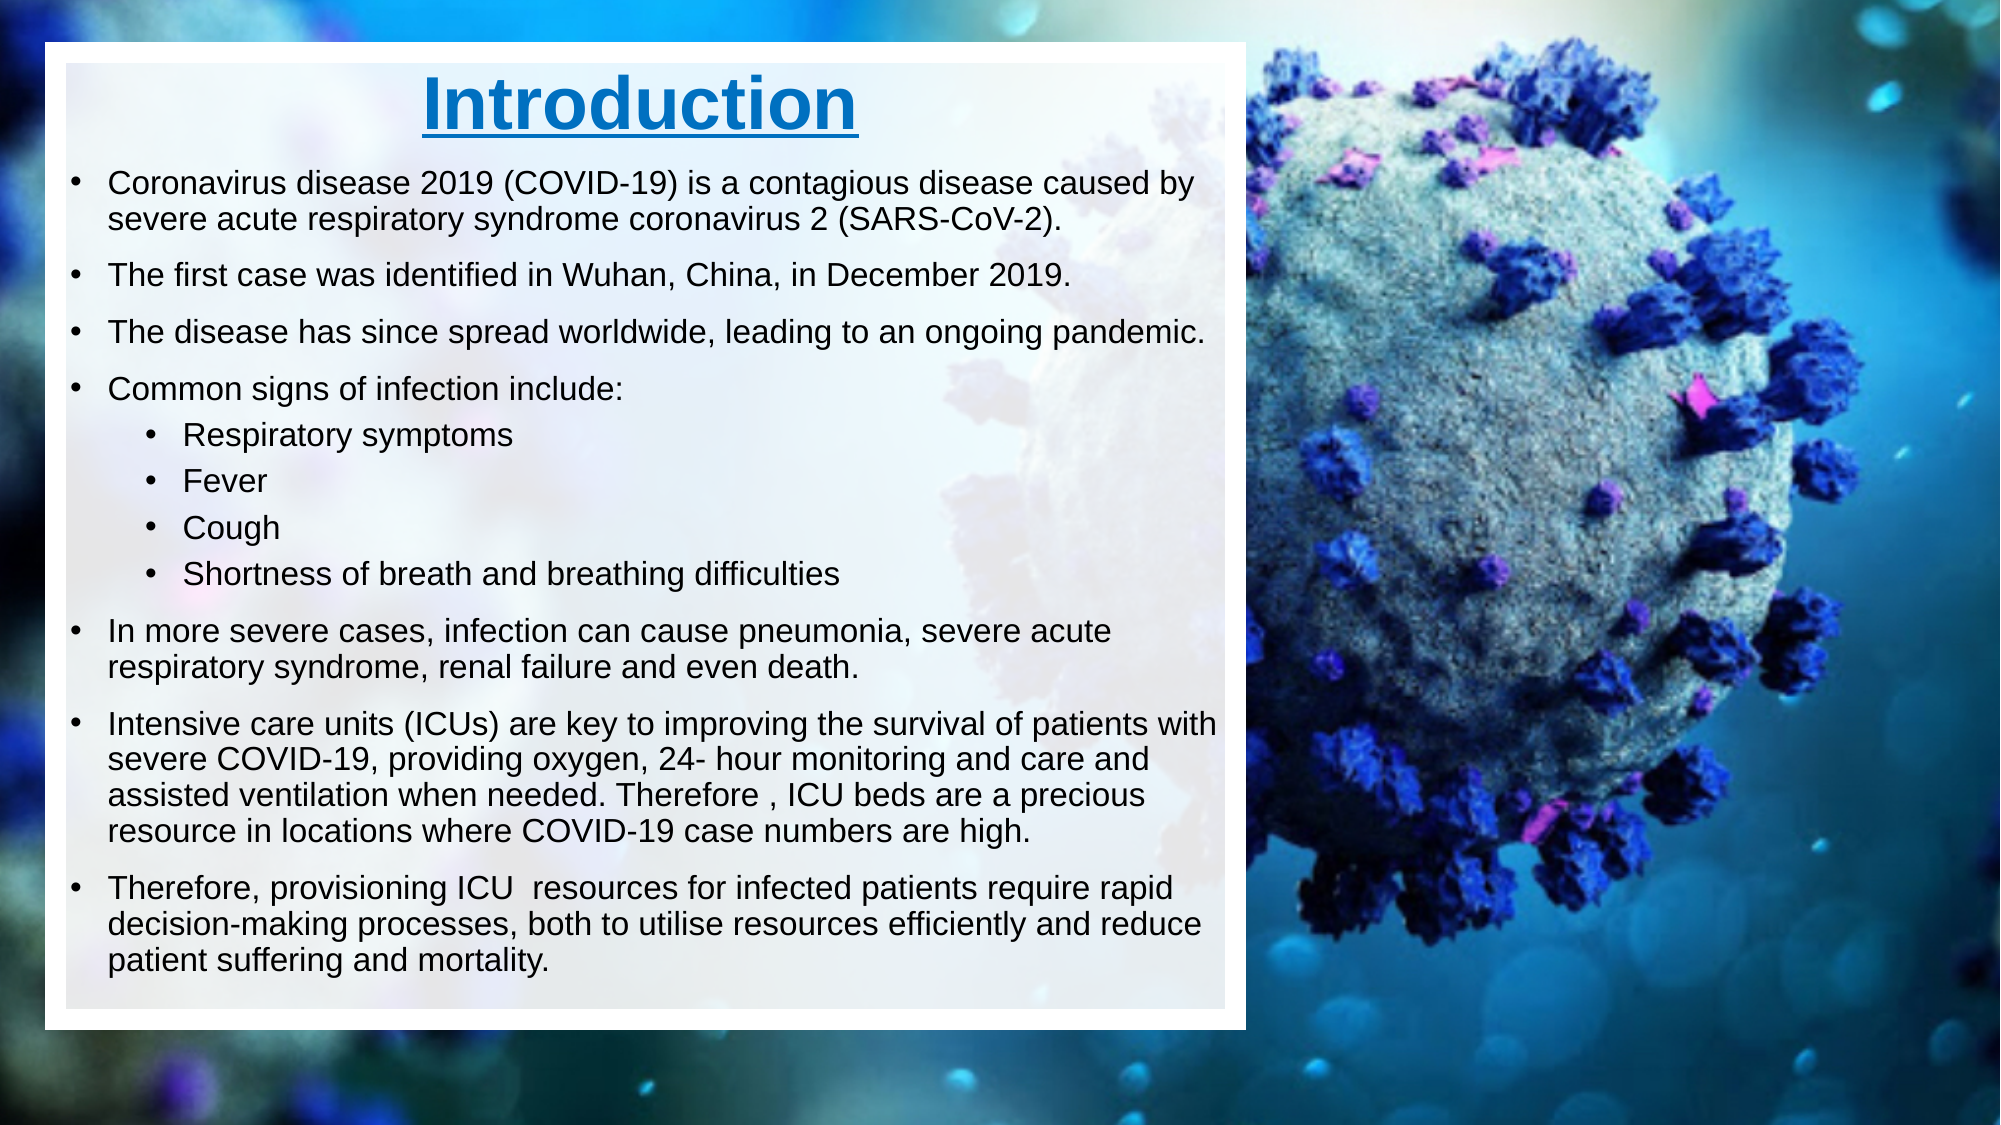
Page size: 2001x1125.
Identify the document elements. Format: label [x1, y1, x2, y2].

list [0, 0, 2000, 1125]
